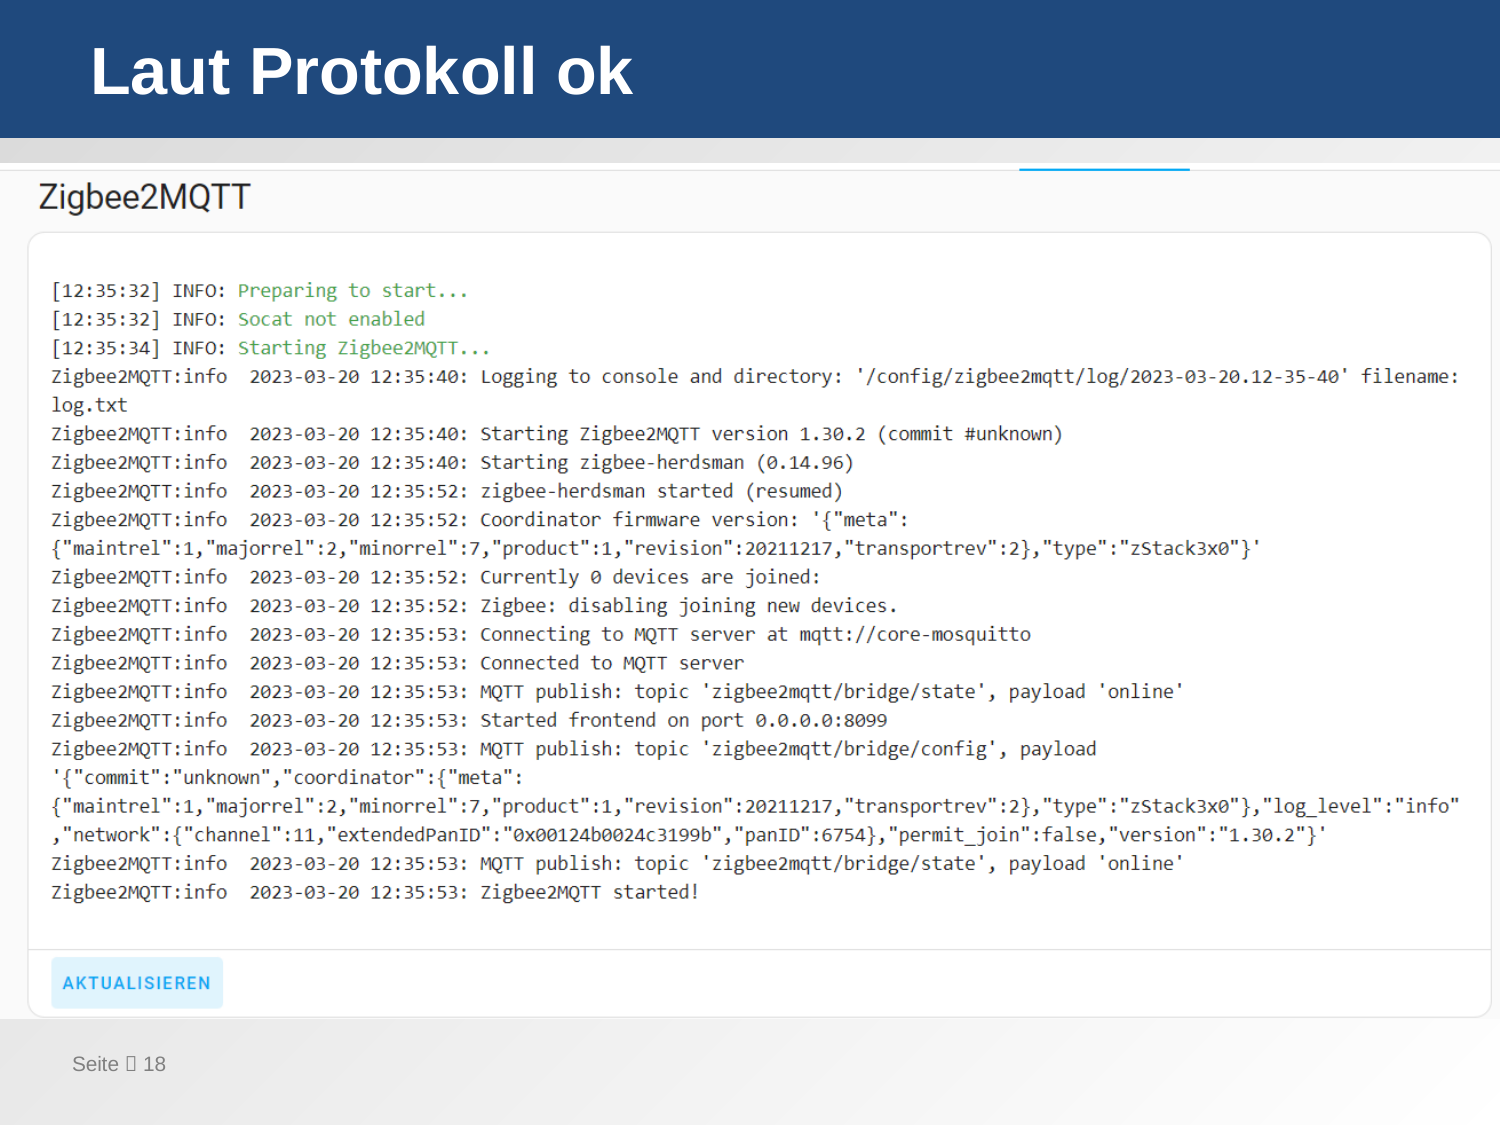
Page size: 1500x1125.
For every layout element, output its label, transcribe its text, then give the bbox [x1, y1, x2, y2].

title Laut Protokoll ok [75, 20, 1425, 162]
picture [0, 163, 1500, 1019]
